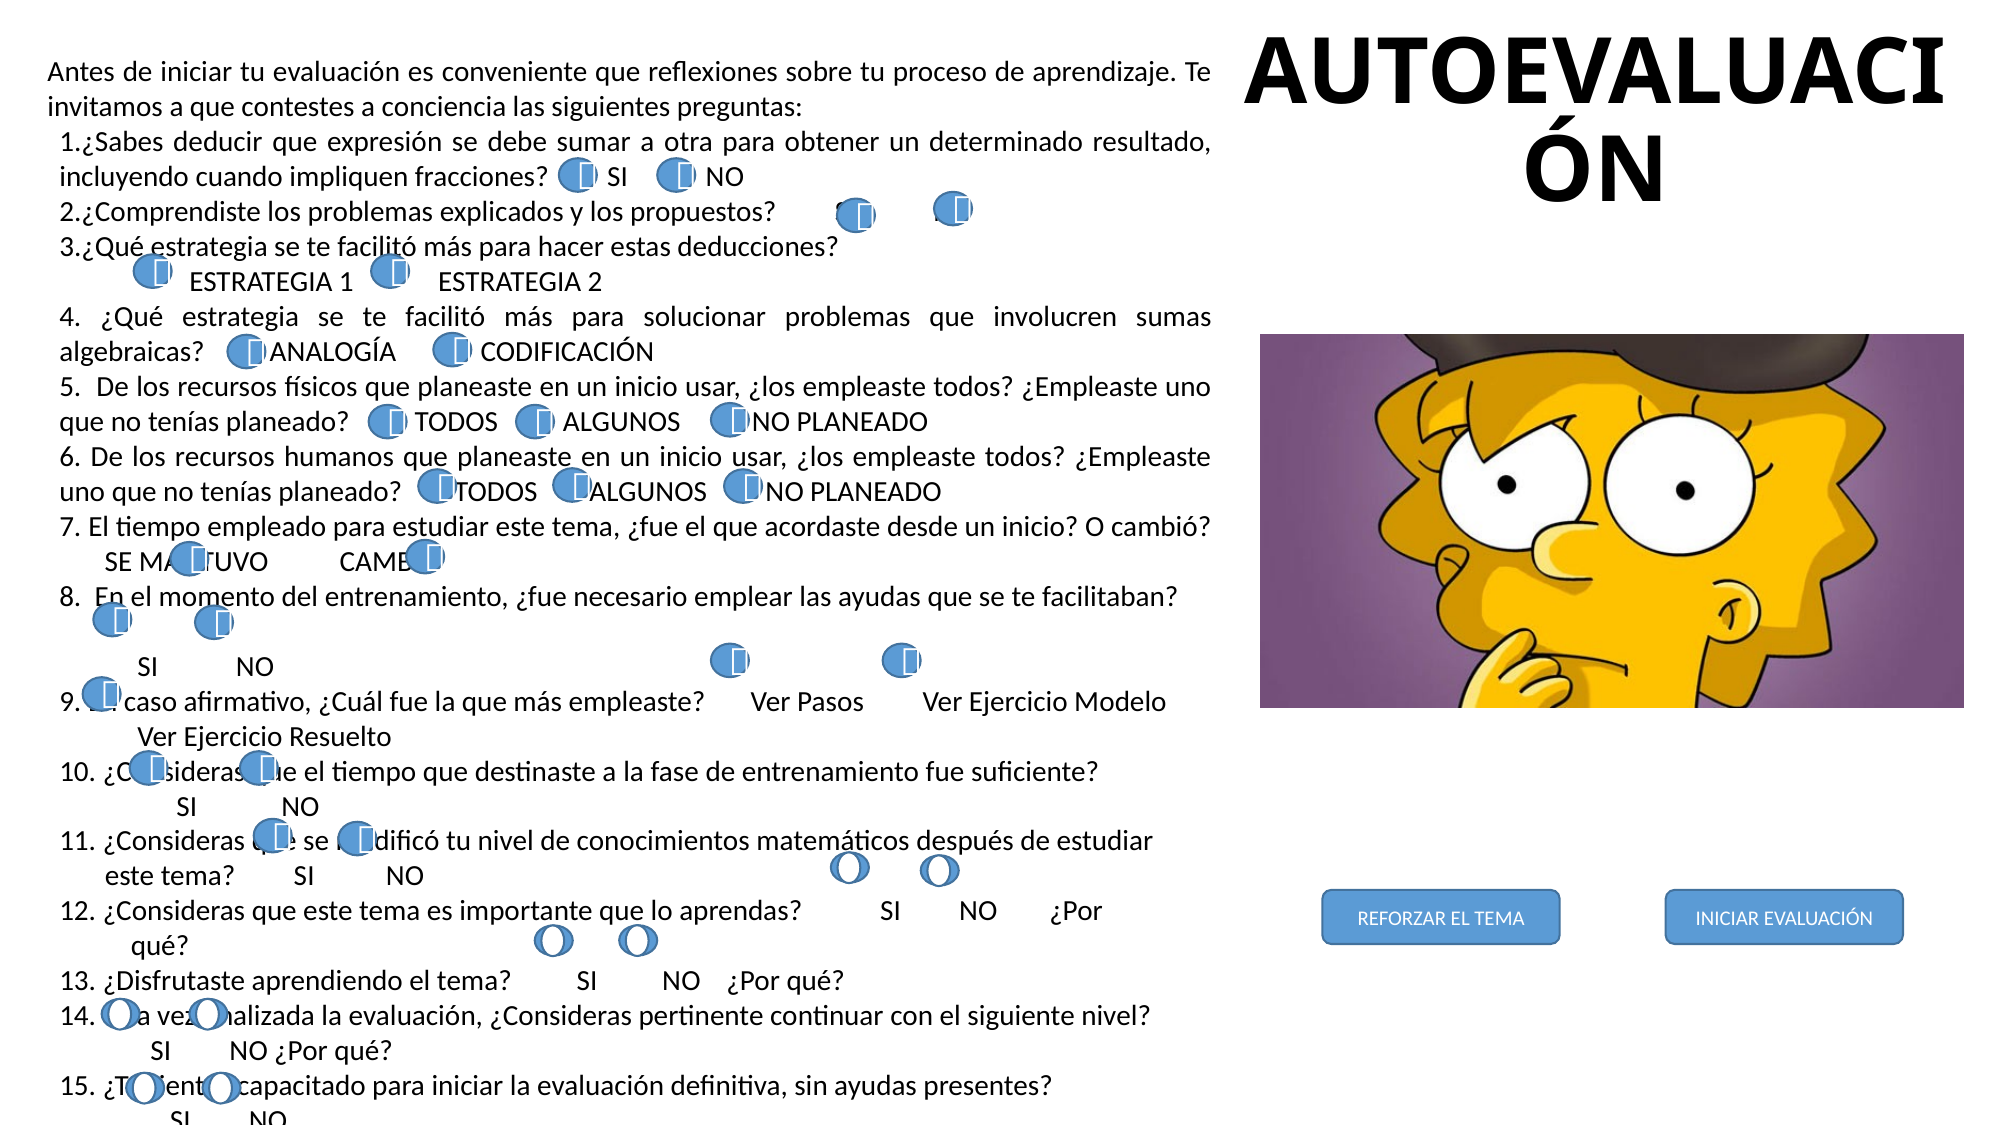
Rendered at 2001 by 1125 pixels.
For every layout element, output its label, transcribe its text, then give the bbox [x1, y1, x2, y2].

text_box  [92, 601, 133, 638]
text_box  [367, 403, 408, 440]
text_box [533, 925, 547, 956]
text_box [926, 854, 952, 888]
text_box [201, 1072, 216, 1103]
text_box  [169, 540, 210, 577]
text_box [125, 998, 141, 1030]
text_box  [835, 197, 877, 234]
text_box  [709, 642, 750, 679]
text_box  [881, 642, 922, 679]
text_box REFORZAR EL TEMA [1321, 888, 1561, 946]
text_box  [417, 468, 458, 504]
text_box [212, 998, 229, 1030]
text_box  [337, 820, 378, 857]
text_box [149, 1072, 166, 1104]
text_box  [656, 157, 697, 193]
text_box [195, 997, 220, 1031]
text_box  [193, 604, 235, 641]
text_box [557, 924, 574, 957]
text_box [624, 924, 650, 958]
title AUTOEVALUACIÓN [1227, 65, 1964, 181]
text_box [125, 1072, 139, 1103]
text_box  [226, 333, 267, 370]
text_box  [932, 190, 974, 227]
text_box [829, 852, 843, 883]
text_box  [370, 253, 411, 289]
text_box INICIAR EVALUACIÓN [1664, 888, 1905, 946]
text_box [100, 998, 115, 1030]
text_box  [252, 817, 293, 854]
text_box [853, 851, 870, 884]
text_box  [709, 401, 750, 438]
text_box  [432, 331, 473, 368]
text_box  [557, 157, 598, 193]
picture [1260, 334, 1964, 708]
text_box  [552, 467, 593, 503]
text_box  [238, 750, 279, 786]
text_box [107, 997, 133, 1031]
text_box [226, 1072, 242, 1104]
text_box  [81, 676, 122, 712]
text_box [540, 924, 566, 958]
text_box [919, 855, 933, 886]
text_box  [128, 750, 169, 786]
text_box [836, 851, 862, 885]
text_box  [405, 538, 446, 575]
text_box  [132, 253, 173, 289]
text_box  [723, 468, 764, 504]
text_box [208, 1071, 234, 1105]
text_box [943, 854, 960, 887]
list Antes de iniciar tu evaluación es conveniente que reflexiones sobre tu proceso de aprendizaje. Te invitamos a que contestes a conciencia las siguientes preguntas: ¿Sabes deducir que expresión se debe sumar a otra para obtener un determinado resultado, incluyendo cuando impliquen fracciones? SI NO ¿Comprendiste los problemas explicados y los propuestos? SI NO ¿Qué estrategia se te facilitó más para hacer estas deducciones? ESTRATEGIA 1 ESTRATEGIA 2 4. ¿Qué estrategia se te facilitó más para solucionar problemas que involucren sumas algebraicas? ANALOGÍA CODIFICACIÓN 5. De los recursos físicos que planeaste en un inicio usar, ¿los empleaste todos? ¿Empleaste uno que no tenías planeado? TODOS ALGUNOS NO PLANEADO 6. De los recursos humanos que planeaste en un inicio usar, ¿los empleaste todos? ¿Empleaste uno que no tenías planeado? TODOS ALGUNOS NO PLANEADO 7. El tiempo empleado para estudiar este tema, ¿fue el que acordaste desde un inicio? O cambió? SE MANTUVO CAMBIO 8. En el momento del entrenamiento, ¿fue necesario emplear las ayudas que se te facilitaban? SI NO 9. En caso afirmativo, ¿Cuál fue la que más empleaste? Ver Pasos Ver Ejercicio Modelo Ver Ejercicio Resuelto 10. ¿Consideras que el tiempo que destinaste a la fase de entrenamiento fue suficiente? SI NO 11. ¿Consideras que se modificó tu nivel de conocimientos matemáticos después de estudiar este tema? SI NO 12. ¿Consideras que este tema es importante que lo aprendas? SI NO ¿Por qué? 13. ¿Disfrutaste aprendiendo el tema? SI NO ¿Por qué? 14. Una vez finalizada la evaluación, ¿Consideras pertinente continuar con el siguiente nivel? SI NO ¿Por qué? 15. ¿Te sientes capacitado para iniciar la evaluación definitiva, sin ayudas presentes? SI NO [32, 45, 1228, 1106]
text_box [188, 998, 203, 1029]
text_box [618, 925, 631, 956]
text_box  [514, 403, 556, 440]
text_box [131, 1071, 157, 1105]
text_box [641, 924, 659, 956]
